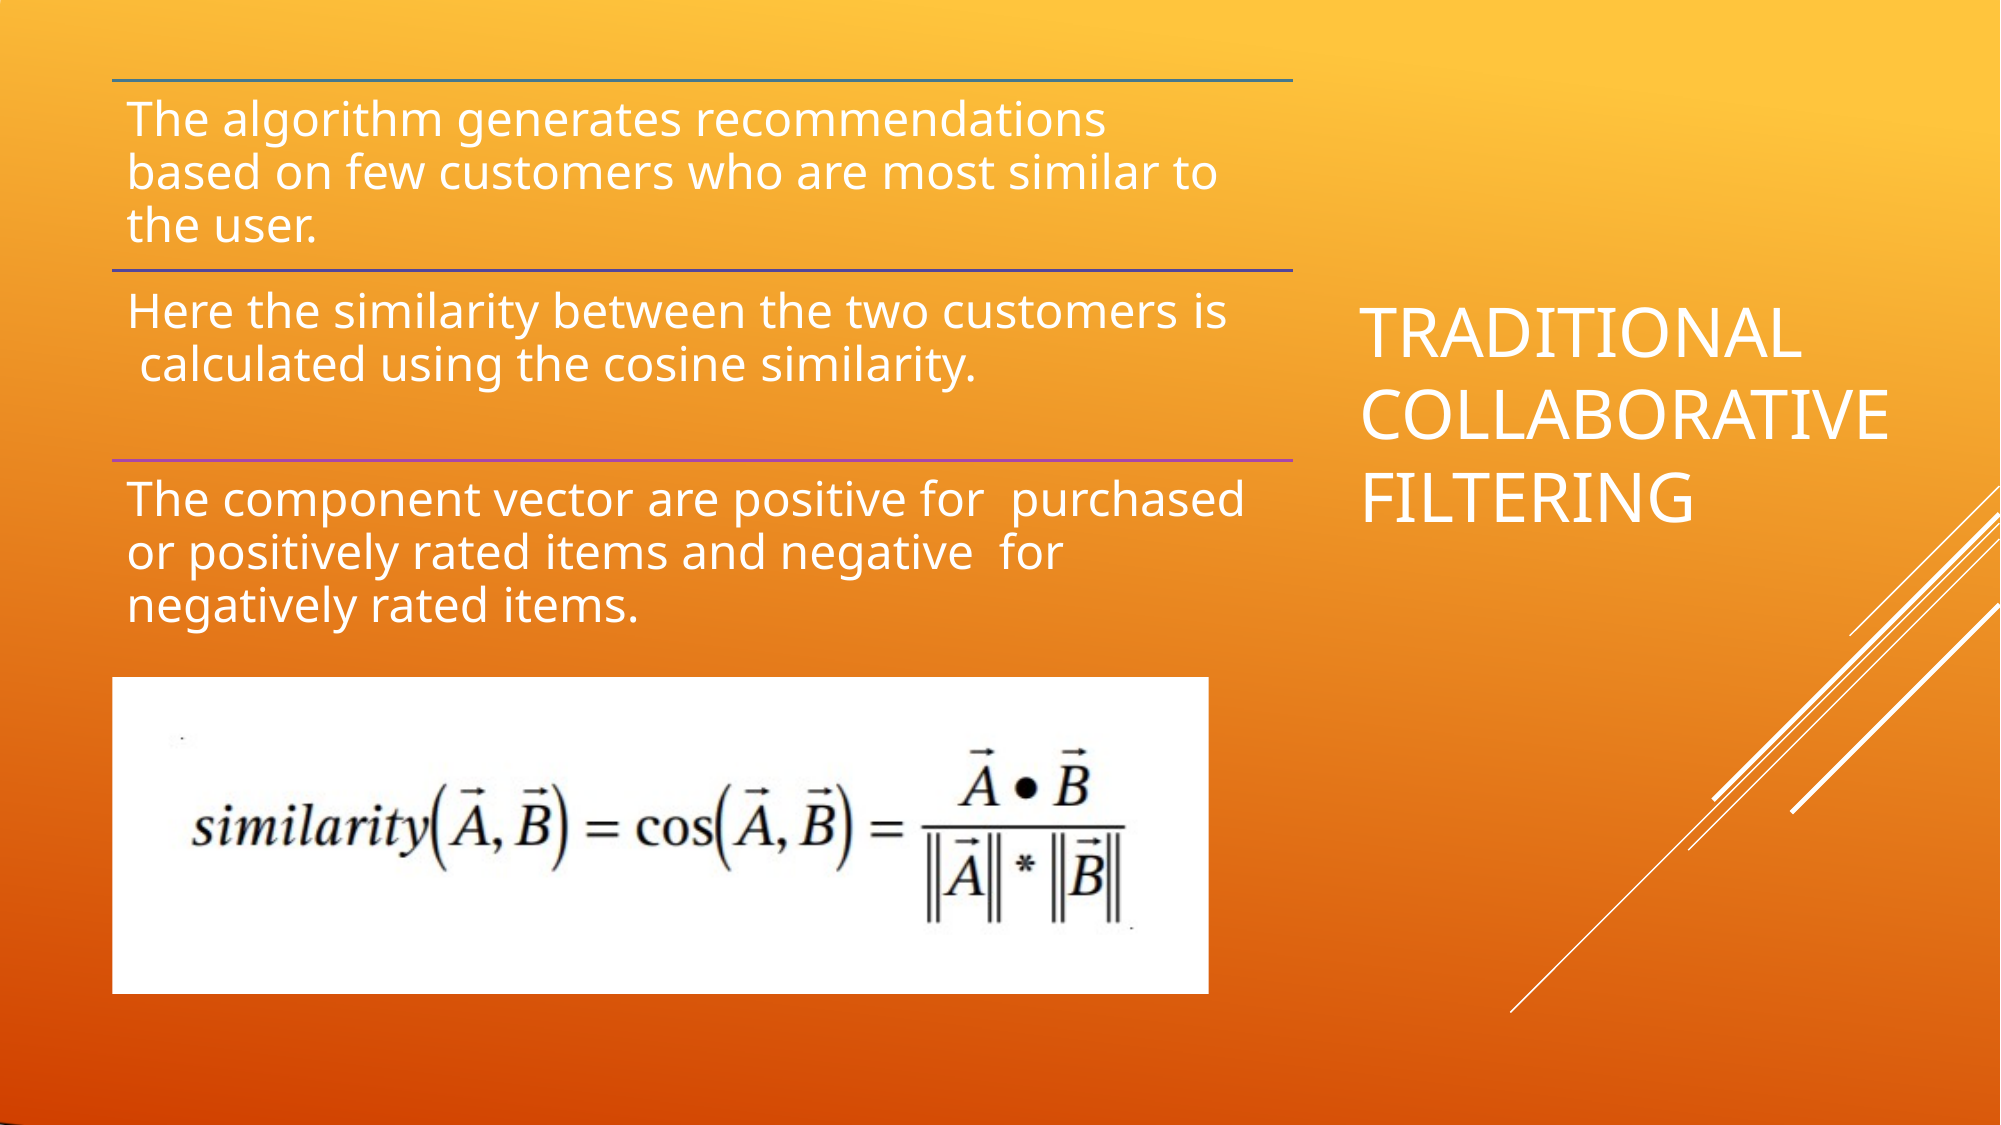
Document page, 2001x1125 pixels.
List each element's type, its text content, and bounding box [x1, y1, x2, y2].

picture [0, 0, 2000, 1125]
text_box Here the similarity between the two customers is calculated using the cosine similarity. [124, 277, 1238, 391]
text_box The component vector are positive for purchased or positively rated items and negative for negatively rated items. [124, 467, 1269, 633]
text_box The algorithm generates recommendations based on few customers who are most similar to the user. [124, 87, 1242, 253]
text_box TRADITIONAL COLLABORATIVE FILTERING [1357, 286, 1914, 536]
text_box [112, 677, 1209, 994]
